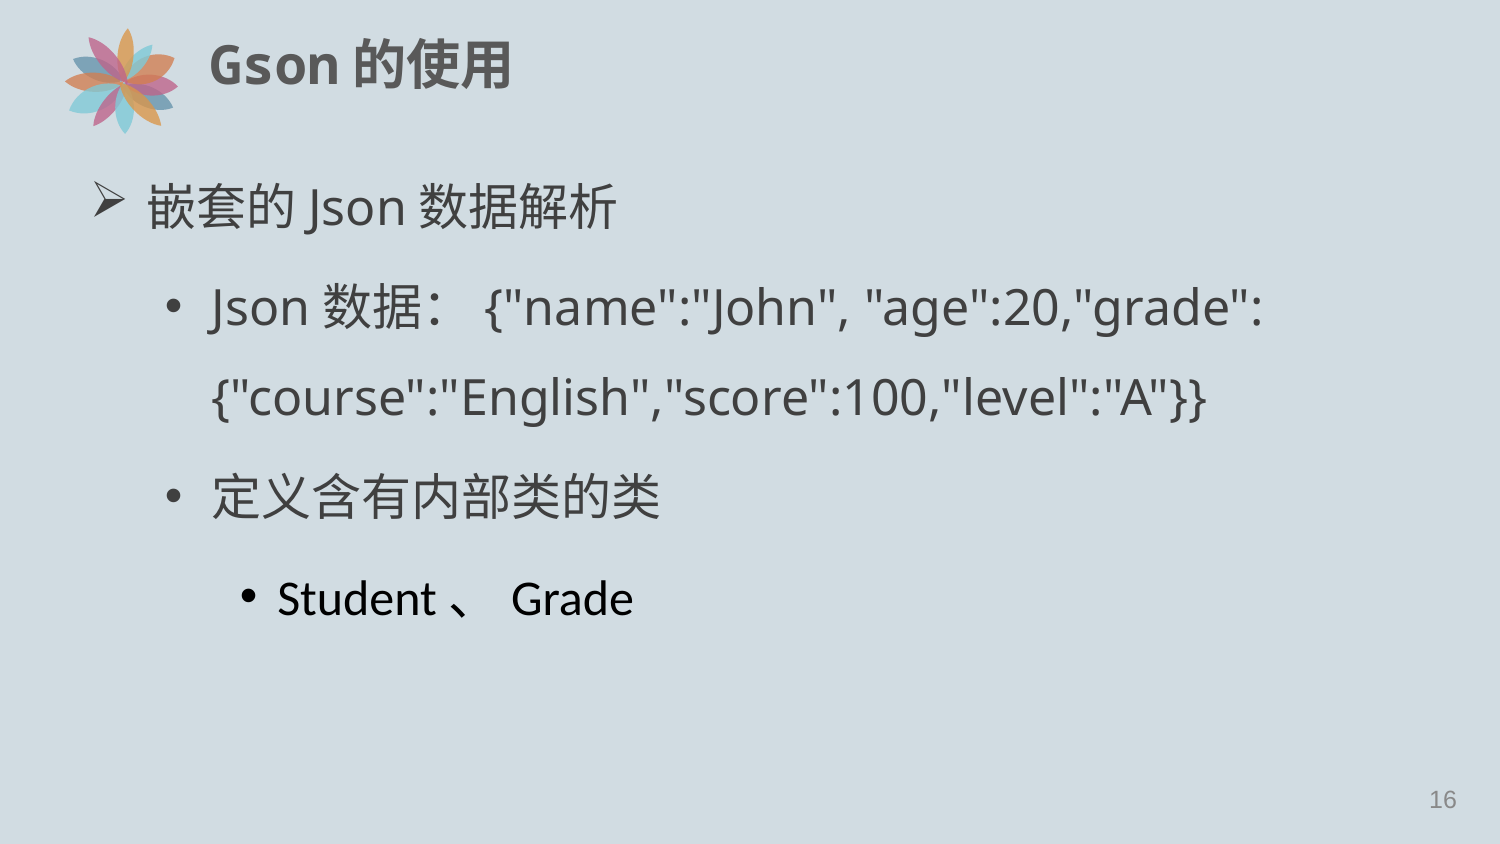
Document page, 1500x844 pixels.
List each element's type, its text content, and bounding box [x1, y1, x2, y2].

slide_number 15 [1364, 776, 1473, 822]
list 嵌套的Json数据解析 Json数据：{"name":"John", "age":20,"grade":{"course":"English","score":100,"level":"A"}} 定义含有内部类的类 Student、Grade [75, 138, 1425, 753]
title Gson的使用 [194, 23, 1195, 122]
